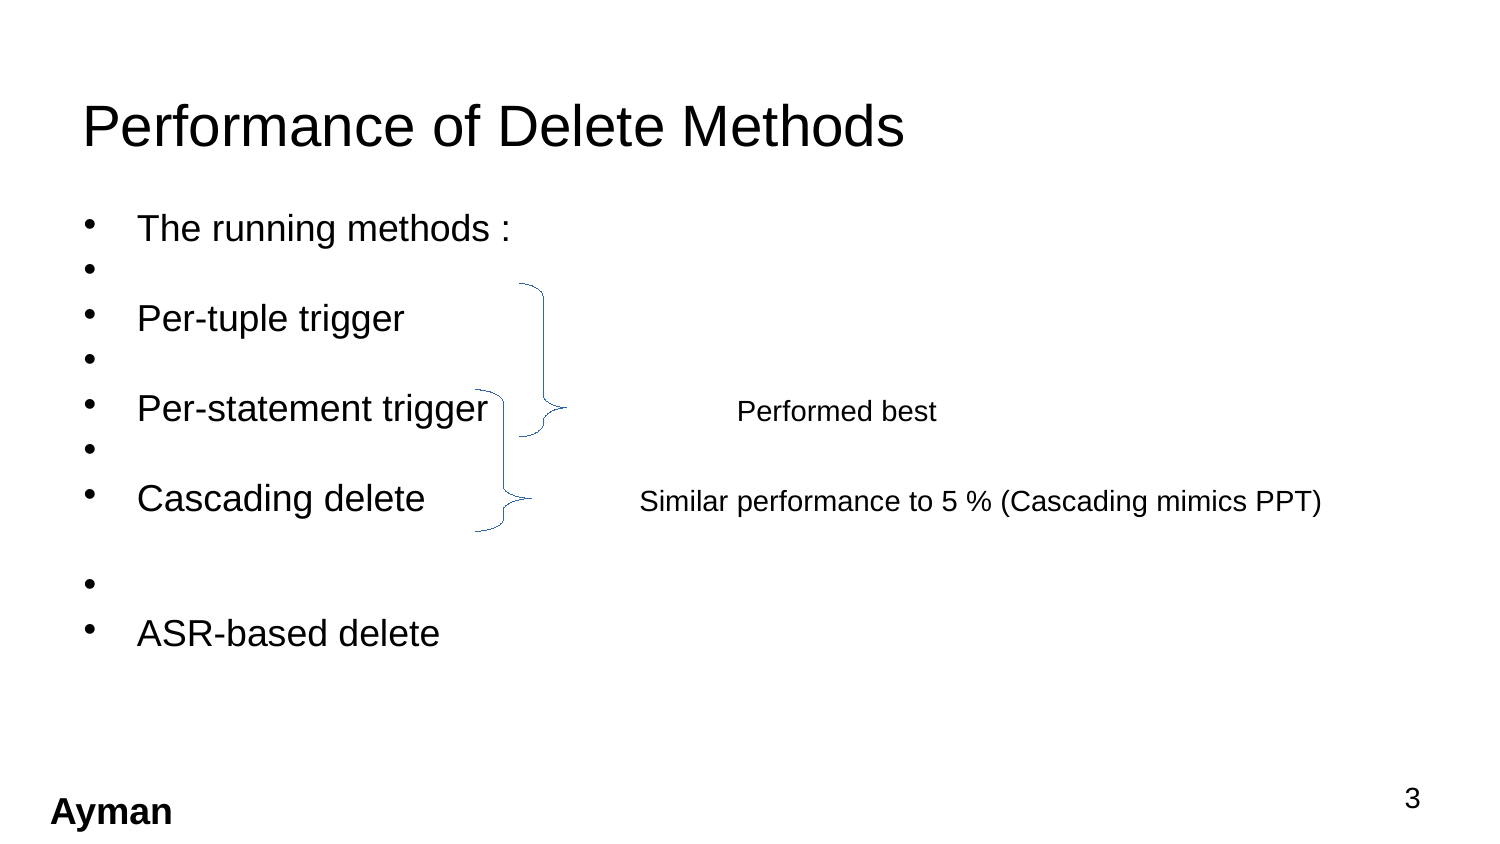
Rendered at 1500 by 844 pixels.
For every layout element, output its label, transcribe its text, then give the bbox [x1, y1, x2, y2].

text_box 1 [1389, 764, 1480, 830]
text_box [475, 389, 532, 532]
text_box Ayman [35, 771, 318, 820]
text_box Performance of Delete Methods [51, 72, 1449, 167]
text_box The running methods : Per-tuple trigger Per-statement trigger Performed best Cascading delete Similar performance to 5 % (Cascading mimics PPT) ASR-based delete [51, 189, 1449, 750]
text_box [519, 283, 567, 437]
